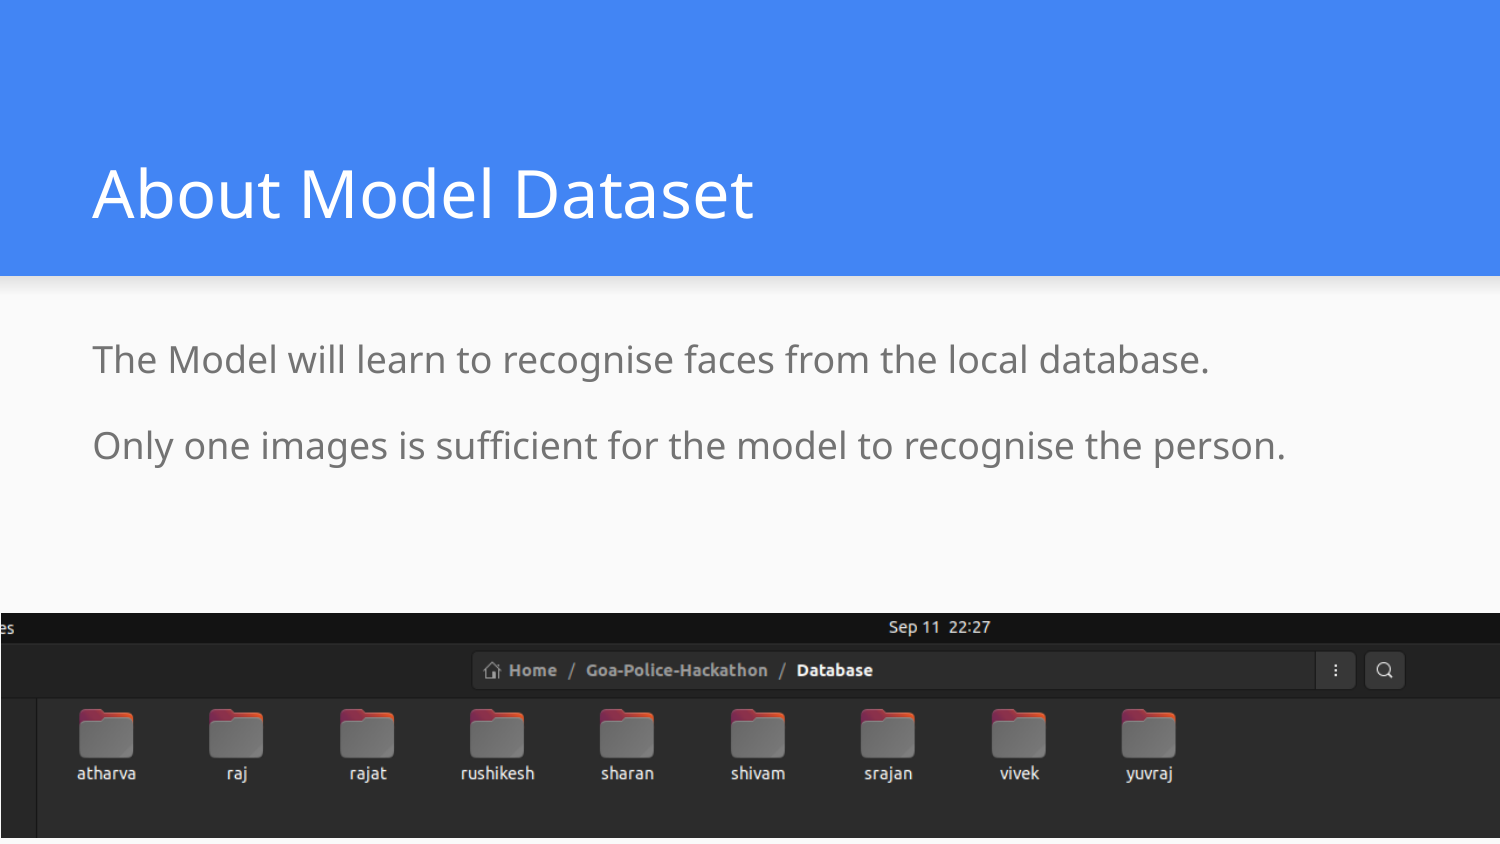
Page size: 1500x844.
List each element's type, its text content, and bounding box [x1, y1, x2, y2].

list The Model will learn to recognise faces from the local database. Only one images is sufficient for the model to recognise the person. [77, 314, 1427, 611]
picture [1, 612, 1500, 838]
title About Model Dataset [77, 121, 1427, 248]
